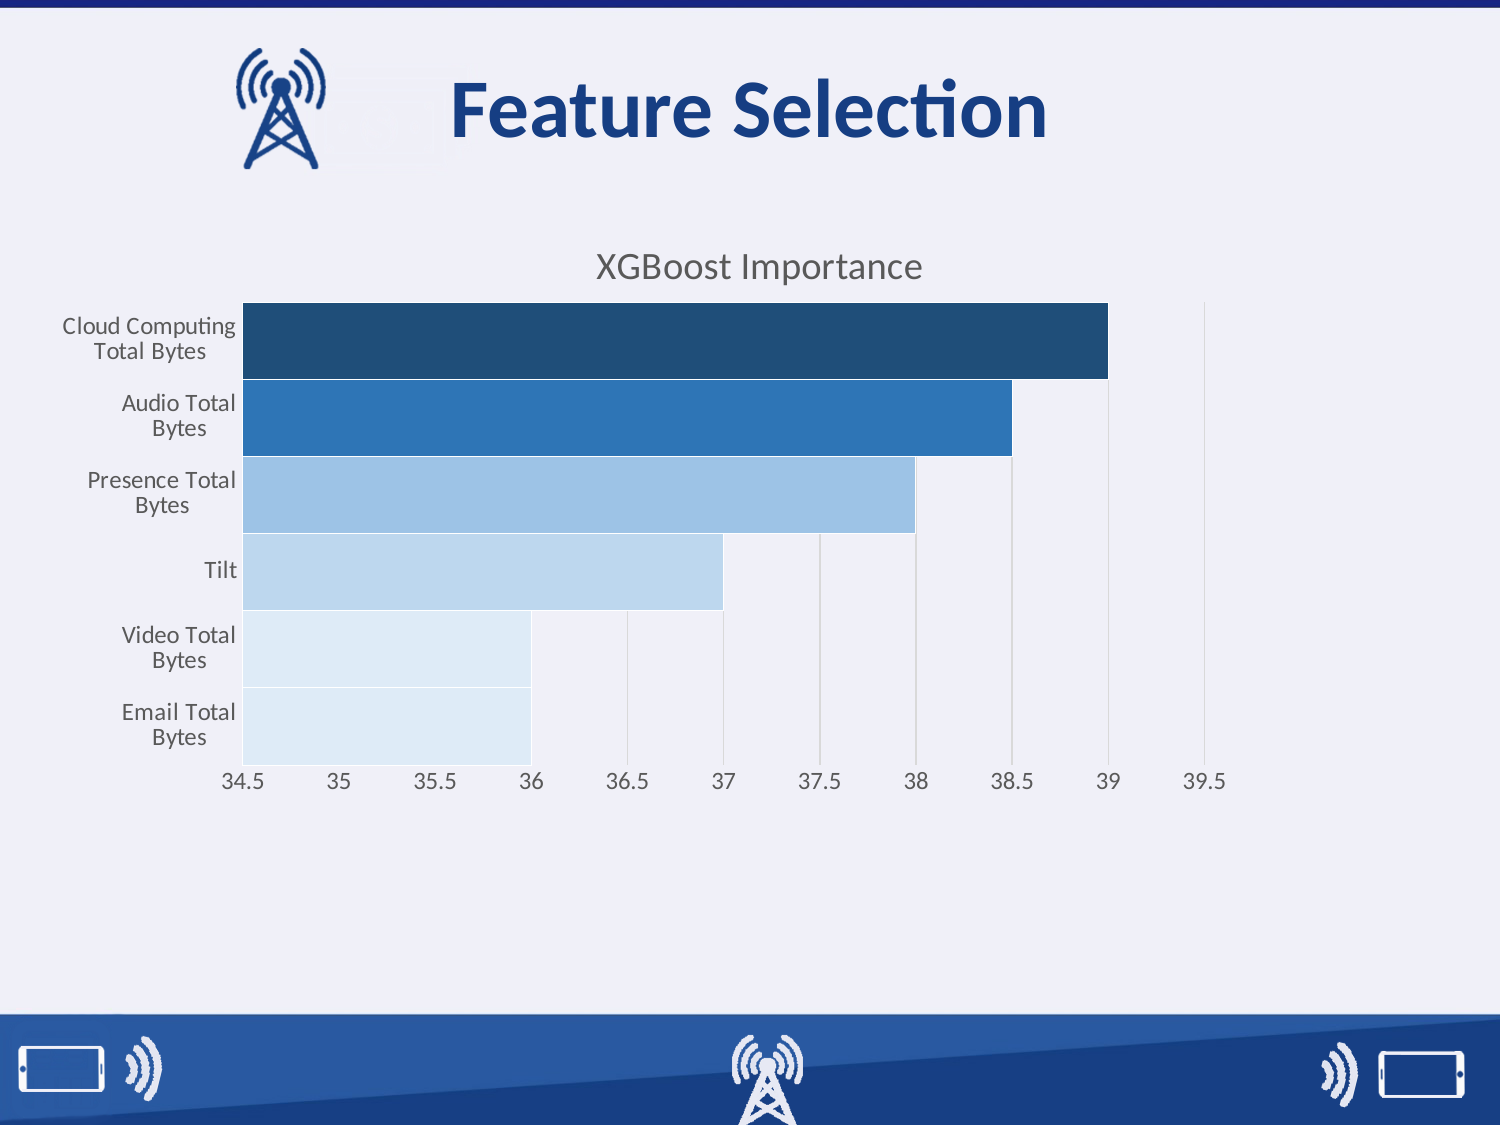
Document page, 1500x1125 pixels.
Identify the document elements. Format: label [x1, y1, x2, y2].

picture [0, 0, 1500, 1125]
chart [62, 238, 1234, 906]
